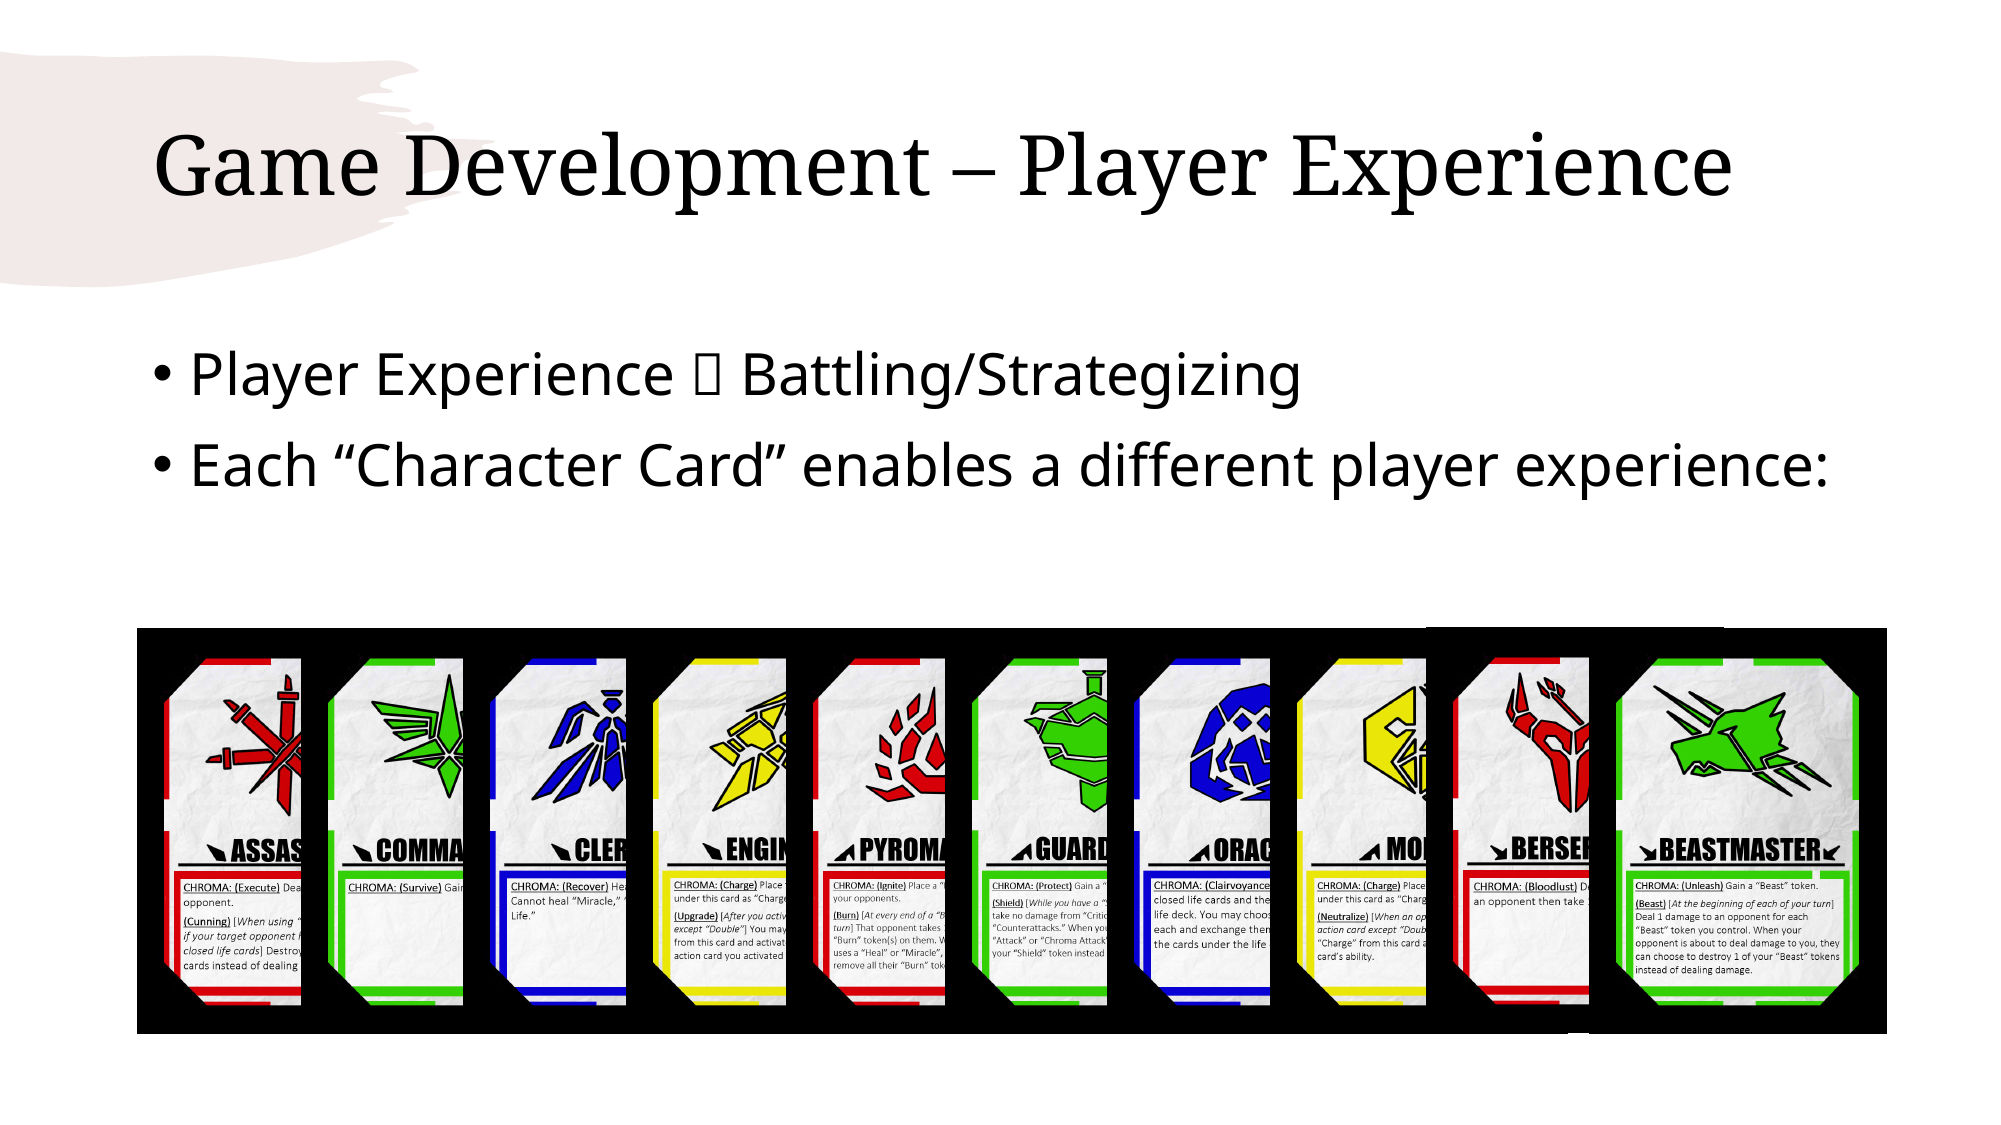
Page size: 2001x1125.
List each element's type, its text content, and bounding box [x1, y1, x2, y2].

list Player Experience  Battling/Strategizing Each “Character Card” enables a different player experience: [137, 329, 1863, 595]
picture [137, 627, 1887, 1034]
title Game Development – Player Experience [137, 59, 1863, 278]
